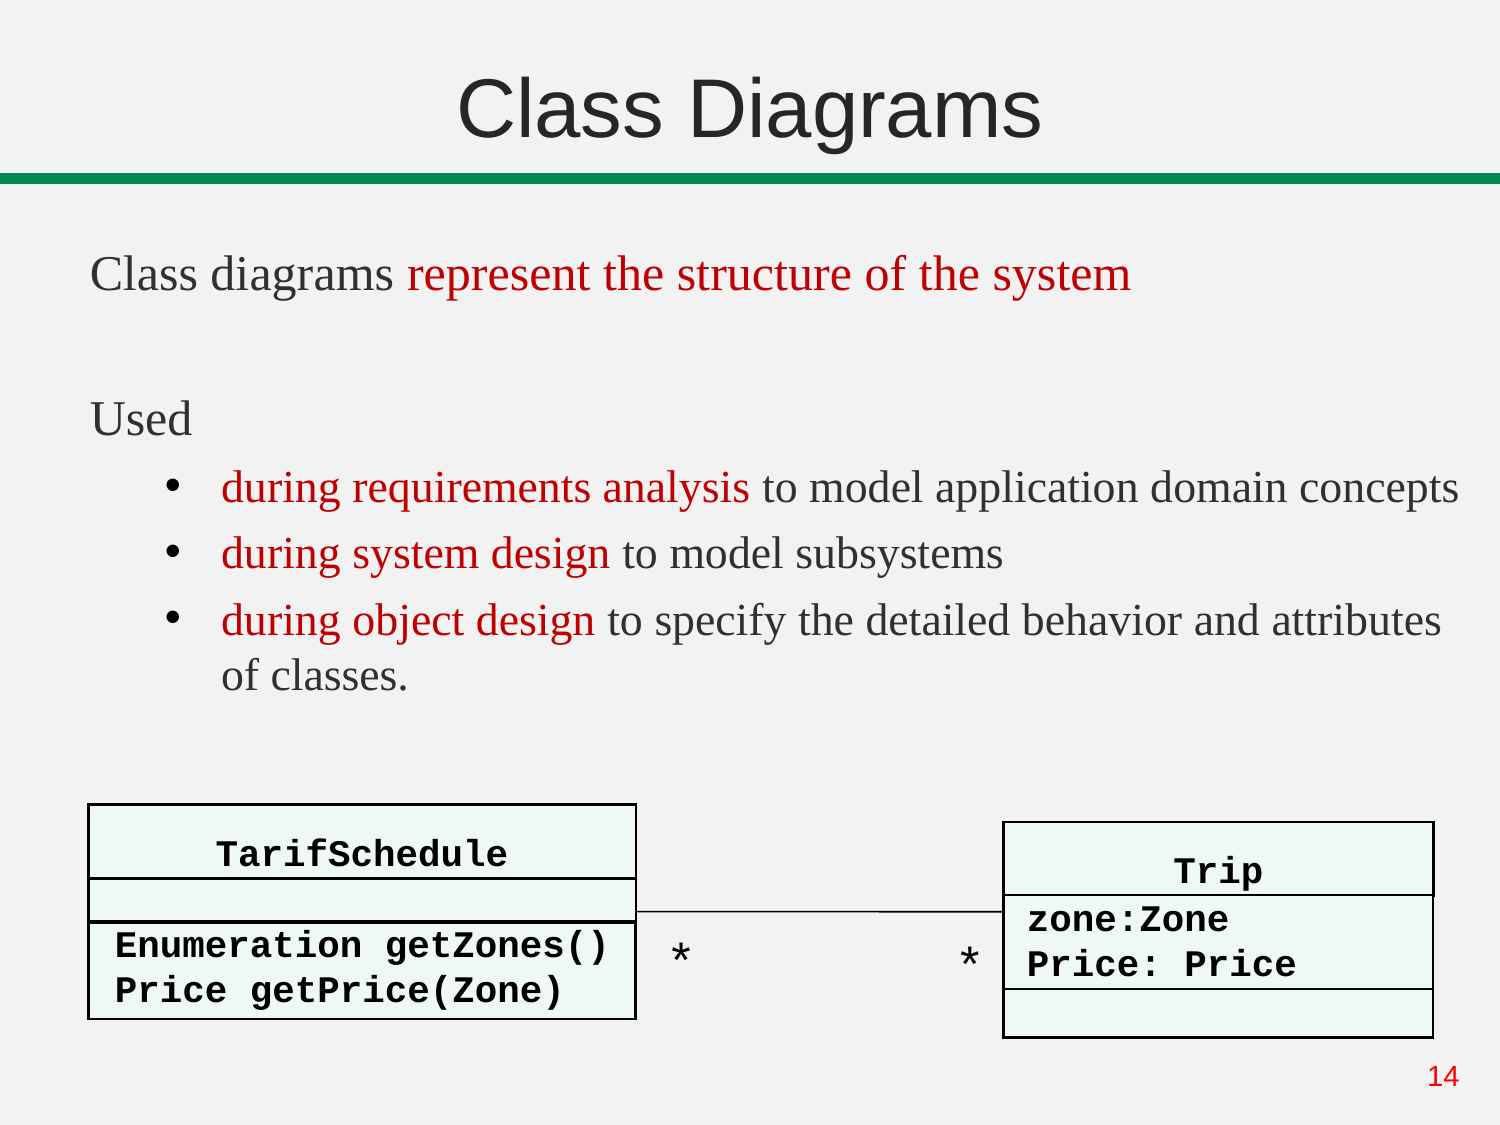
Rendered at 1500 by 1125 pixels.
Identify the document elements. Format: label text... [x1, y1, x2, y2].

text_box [87, 804, 1434, 1038]
title Class Diagrams [0, 0, 1500, 163]
list Class diagrams represent the structure of the system Used during requirements analysis to model application domain concepts during system design to model subsystems during object design to specify the detailed behavior and attributes of classes. [75, 212, 1488, 800]
